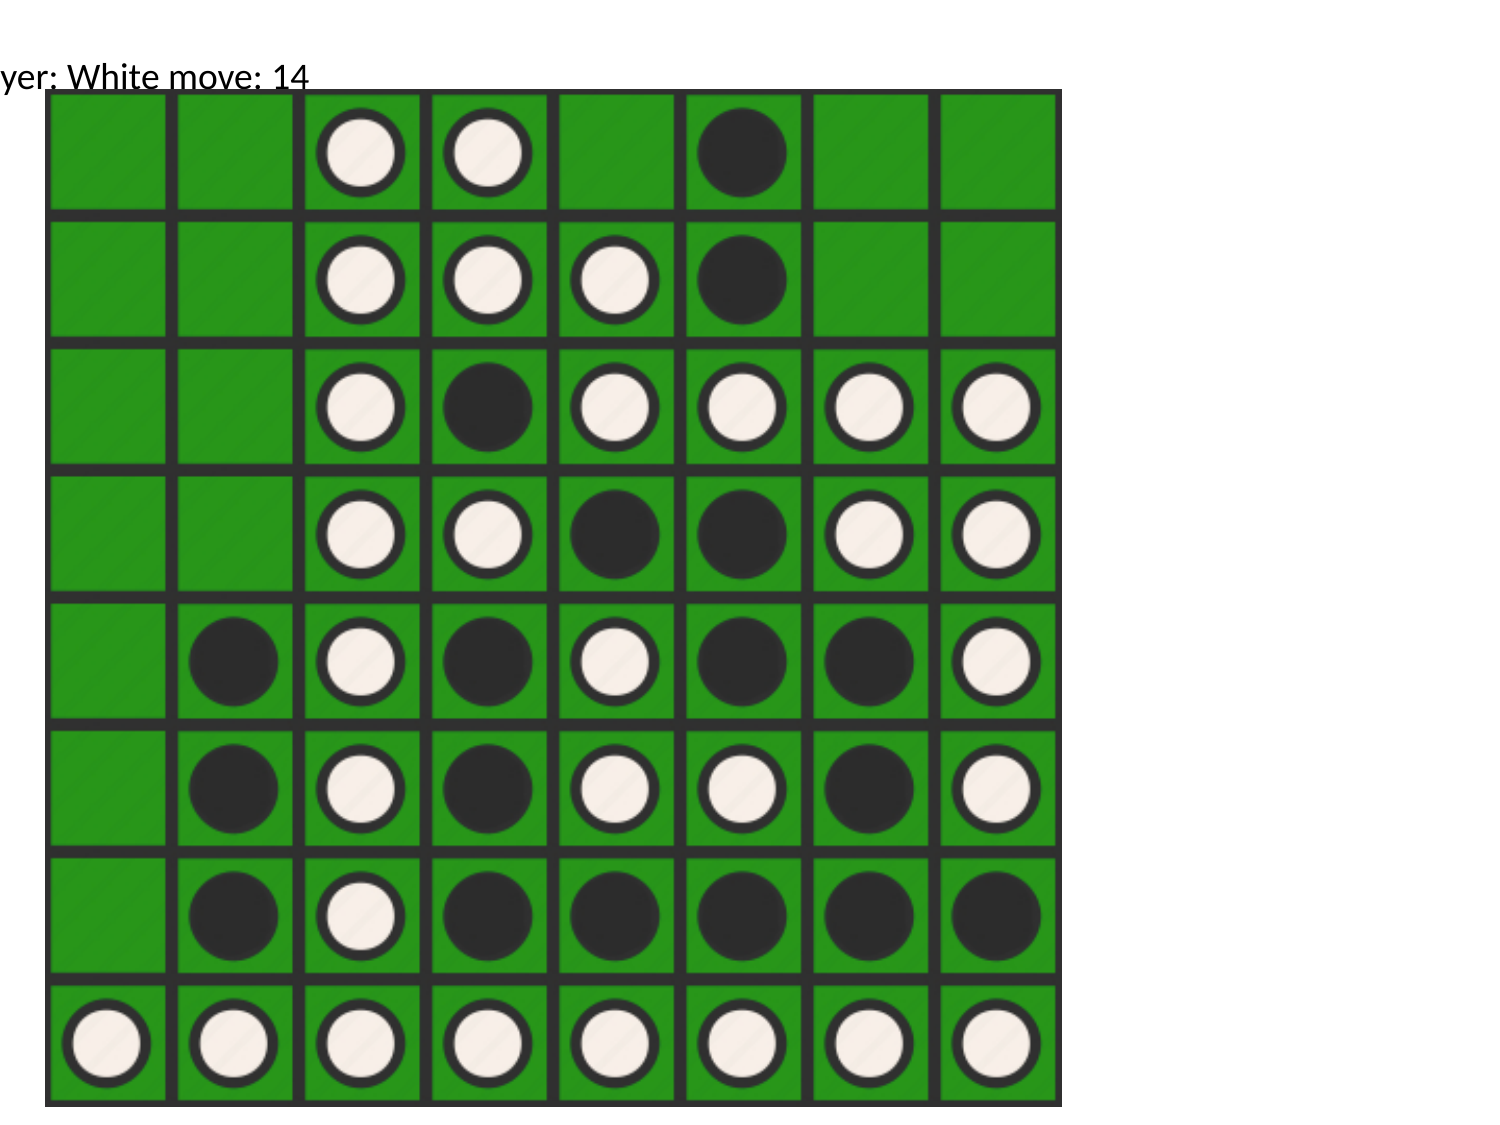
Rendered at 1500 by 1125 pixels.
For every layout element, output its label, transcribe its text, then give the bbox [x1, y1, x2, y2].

picture [44, 89, 1062, 1107]
text_box turn: 44 player: White move: 14 [0, 44, 325, 105]
